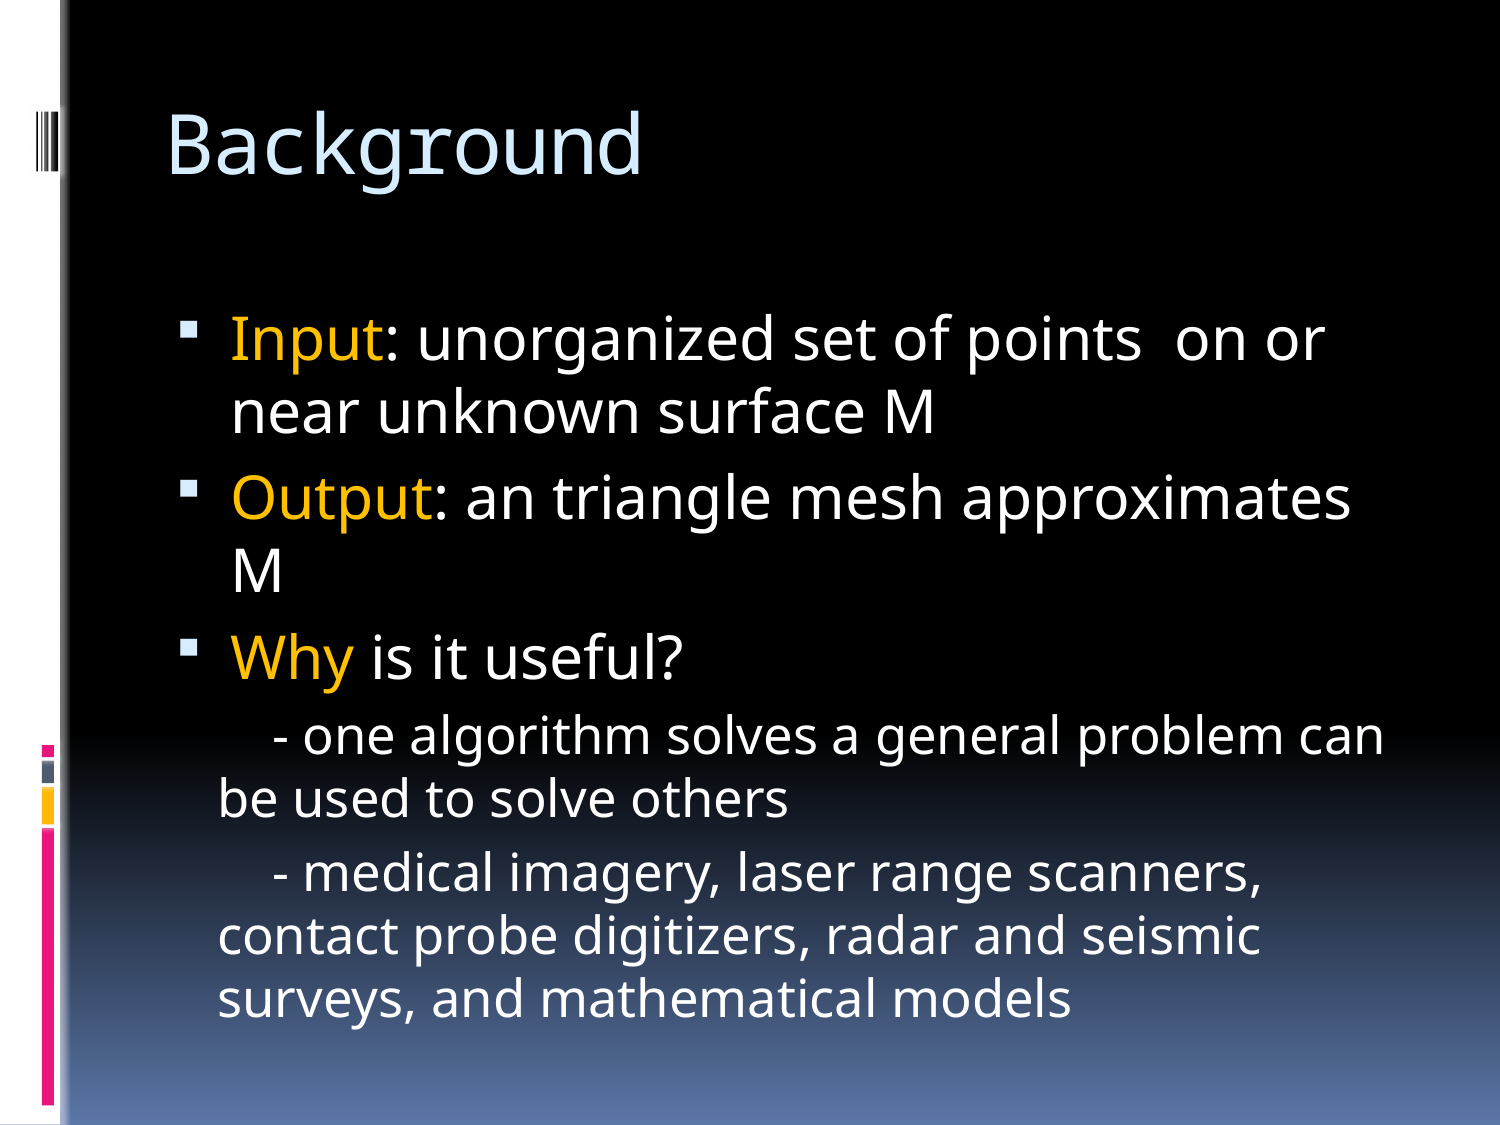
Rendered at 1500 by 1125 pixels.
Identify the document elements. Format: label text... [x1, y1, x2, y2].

title Background [150, 83, 1425, 234]
